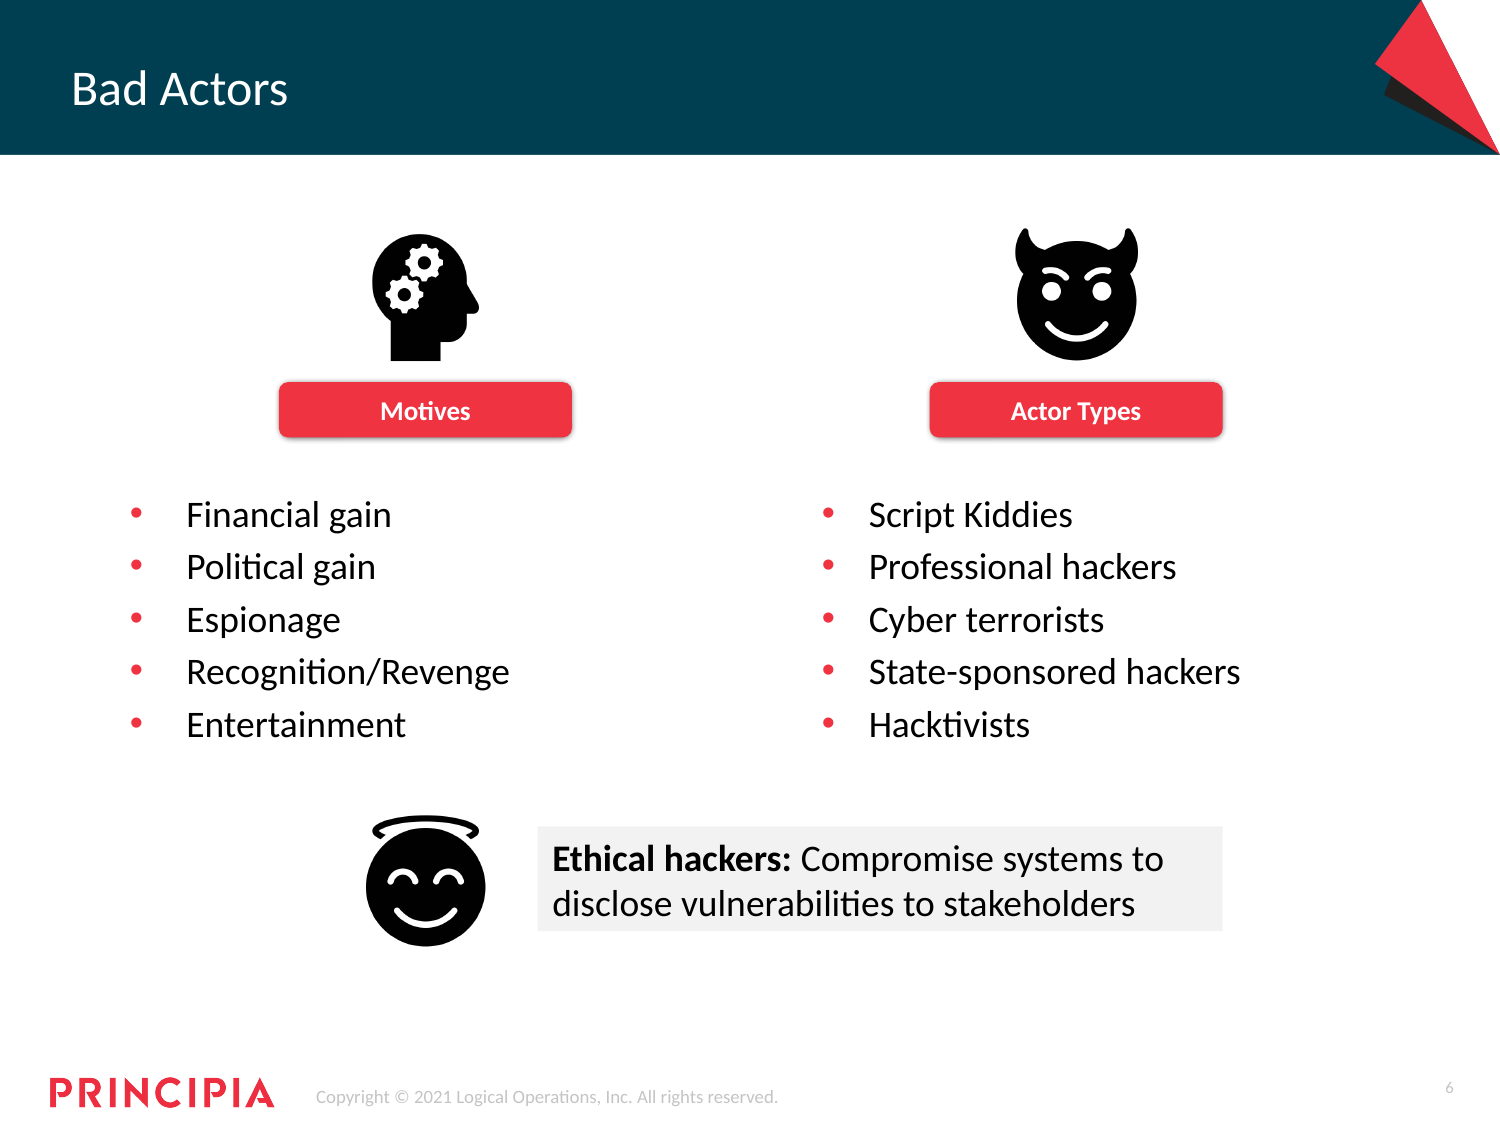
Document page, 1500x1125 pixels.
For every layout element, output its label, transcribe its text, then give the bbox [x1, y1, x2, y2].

title Bad Actors [56, 16, 1350, 155]
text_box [929, 225, 1223, 438]
picture [350, 811, 501, 963]
text_box Financial gain Political gain Espionage Recognition/Revenge Entertainment [115, 482, 736, 780]
list Script Kiddies Professional hackers Cyber terrorists State-sponsored hackers Hacktivists [806, 482, 1428, 795]
slide_number 6 [1118, 1057, 1469, 1118]
text_box Ethical hackers: Compromise systems to disclose vulnerabilities to stakeholders [537, 826, 1223, 932]
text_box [278, 225, 573, 438]
picture [50, 1077, 275, 1108]
picture [1376, 0, 1500, 155]
